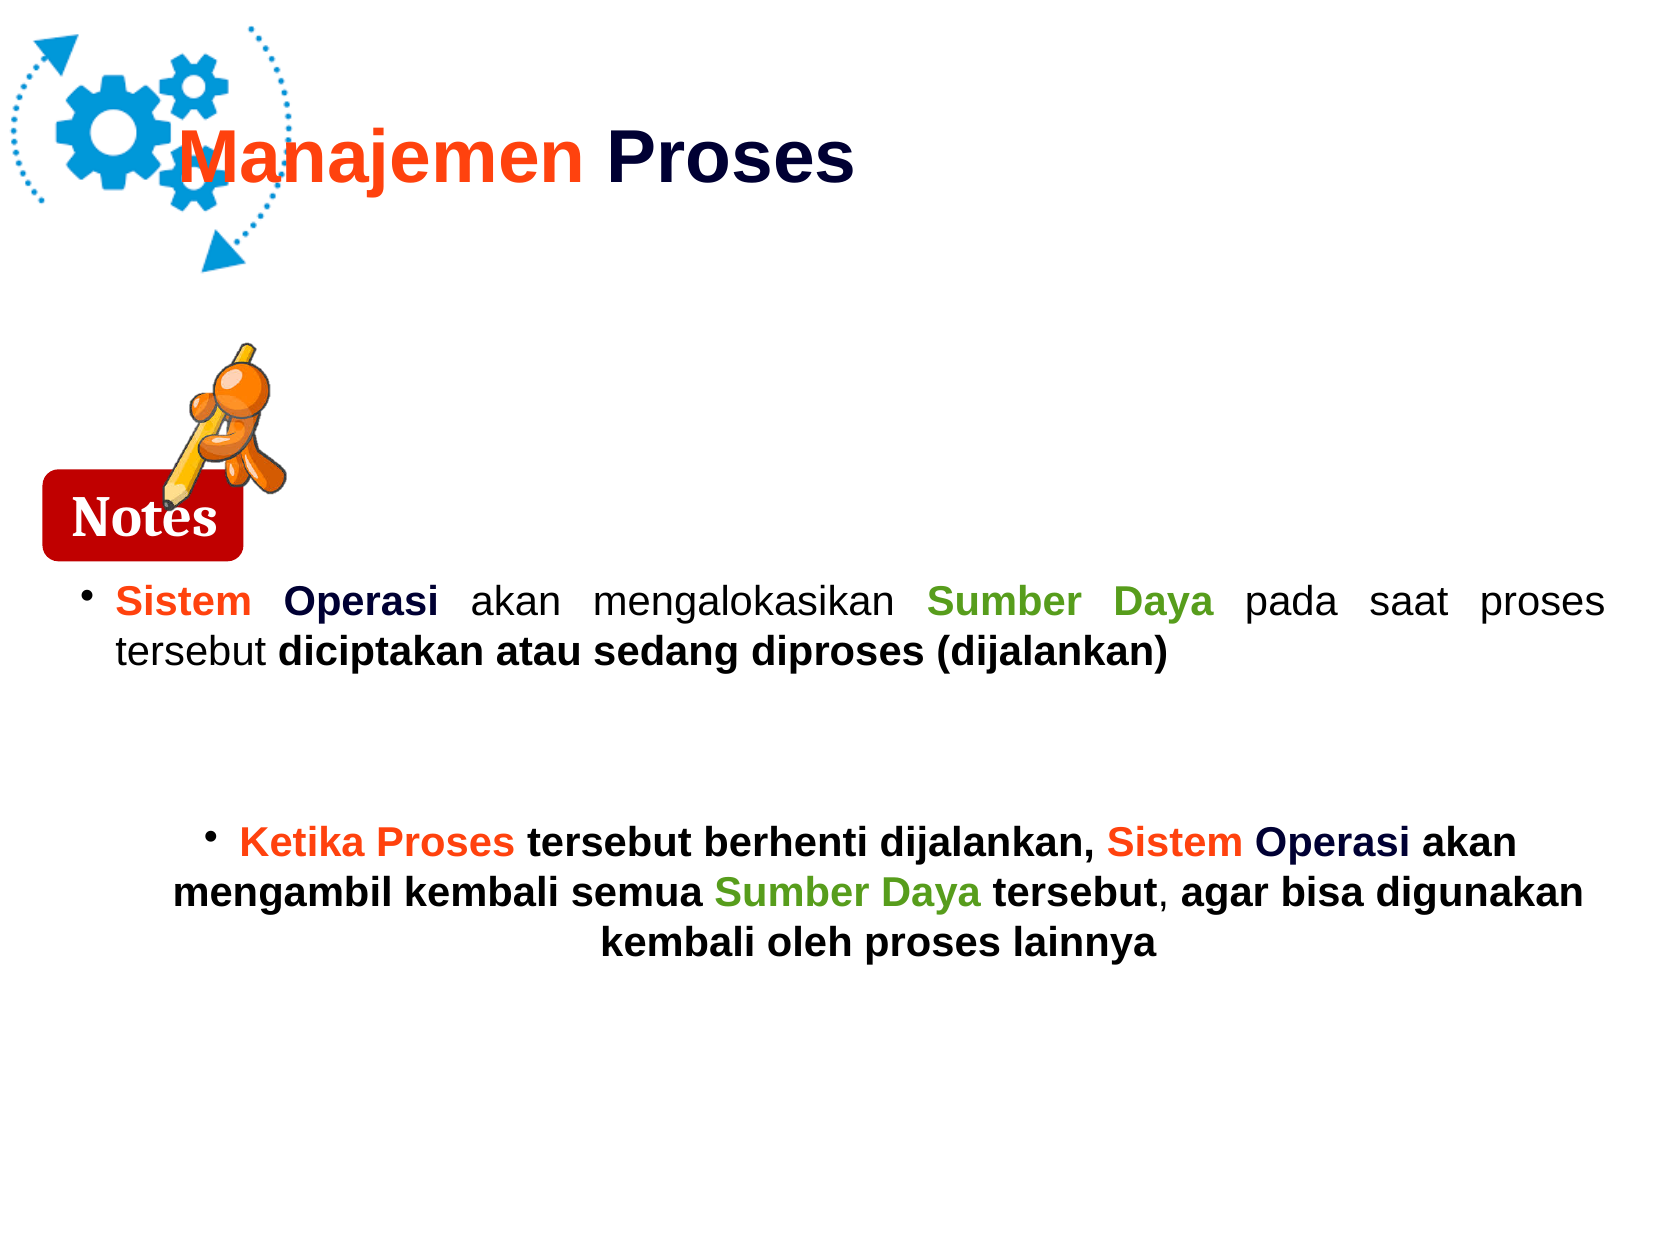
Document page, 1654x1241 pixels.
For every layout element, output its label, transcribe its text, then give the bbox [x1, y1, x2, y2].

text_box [43, 340, 288, 561]
text_box Sistem Operasi akan mengalokasikan Sumber Daya pada saat proses tersebut diciptakan atau sedang diproses (dijalankan) Ketika Proses tersebut berhenti dijalankan, Sistem Operasi akan mengambil kembali semua Sumber Daya tersebut, agar bisa digunakan kembali oleh proses lainnya [65, 566, 1621, 1173]
text_box Manajemen Proses [299, 49, 1654, 257]
picture [8, 23, 295, 280]
